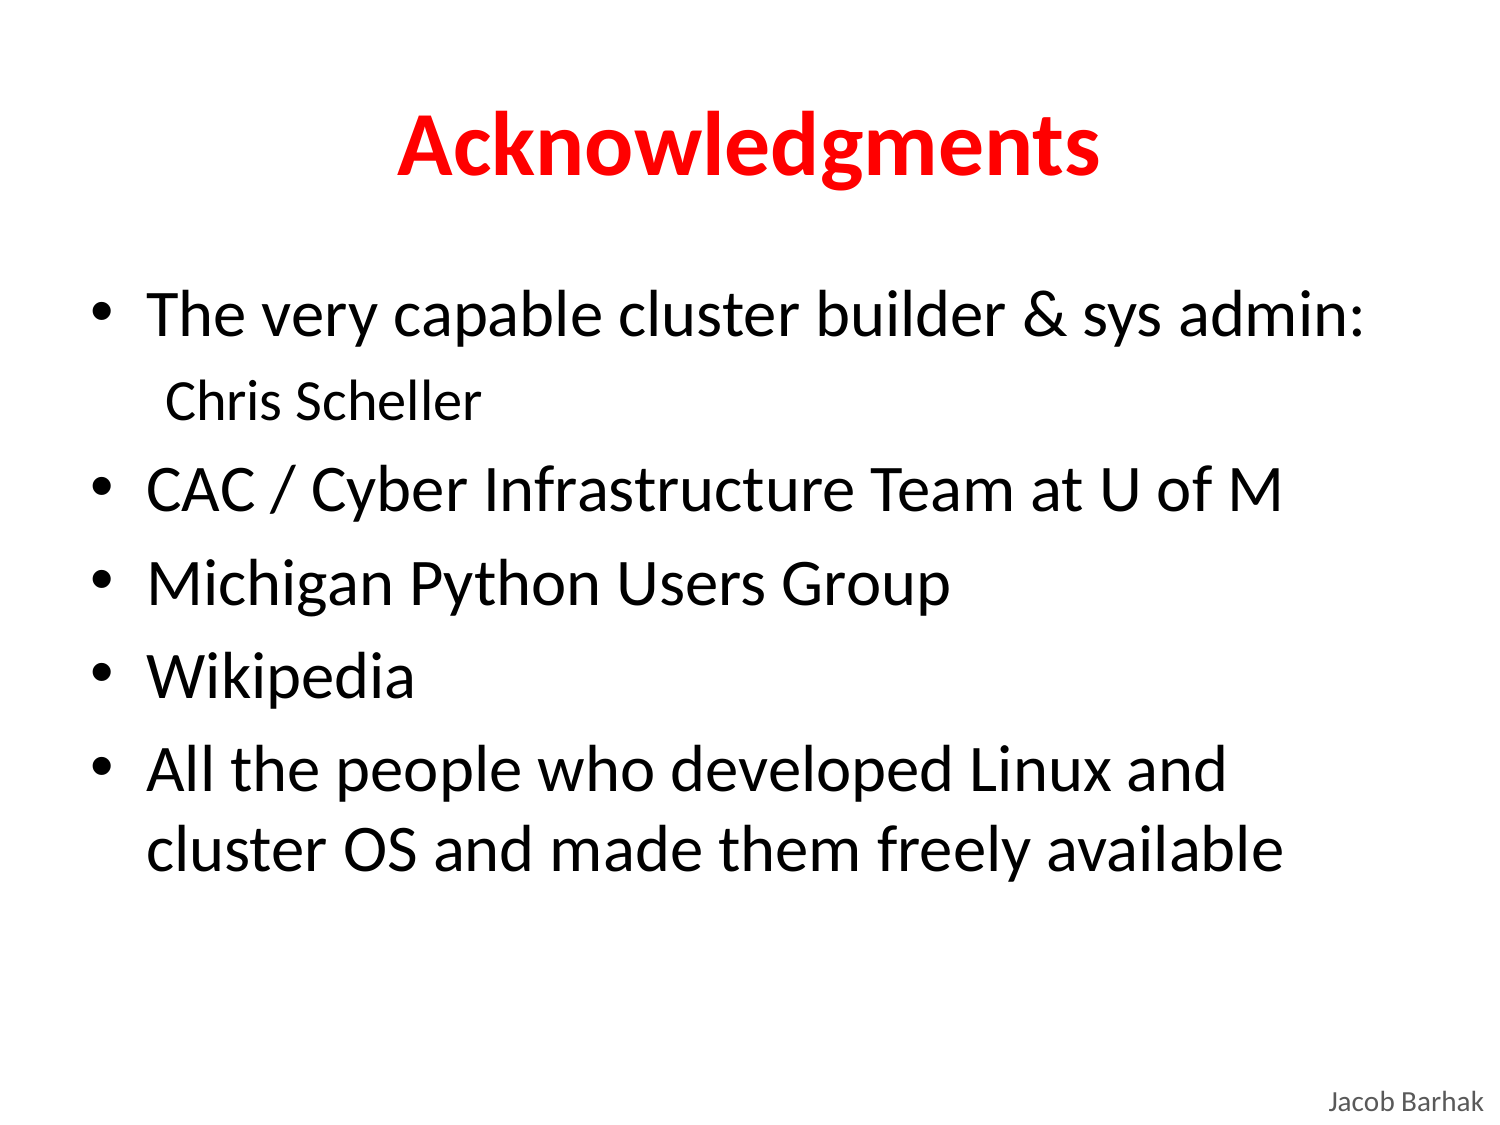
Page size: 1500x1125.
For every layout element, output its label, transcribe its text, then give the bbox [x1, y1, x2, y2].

title Acknowledgments [75, 45, 1425, 233]
list The very capable cluster builder & sys admin: Chris Scheller CAC / Cyber Infrastructure Team at U of M Michigan Python Users Group Wikipedia All the people who developed Linux and cluster OS and made them freely available [75, 262, 1425, 1005]
